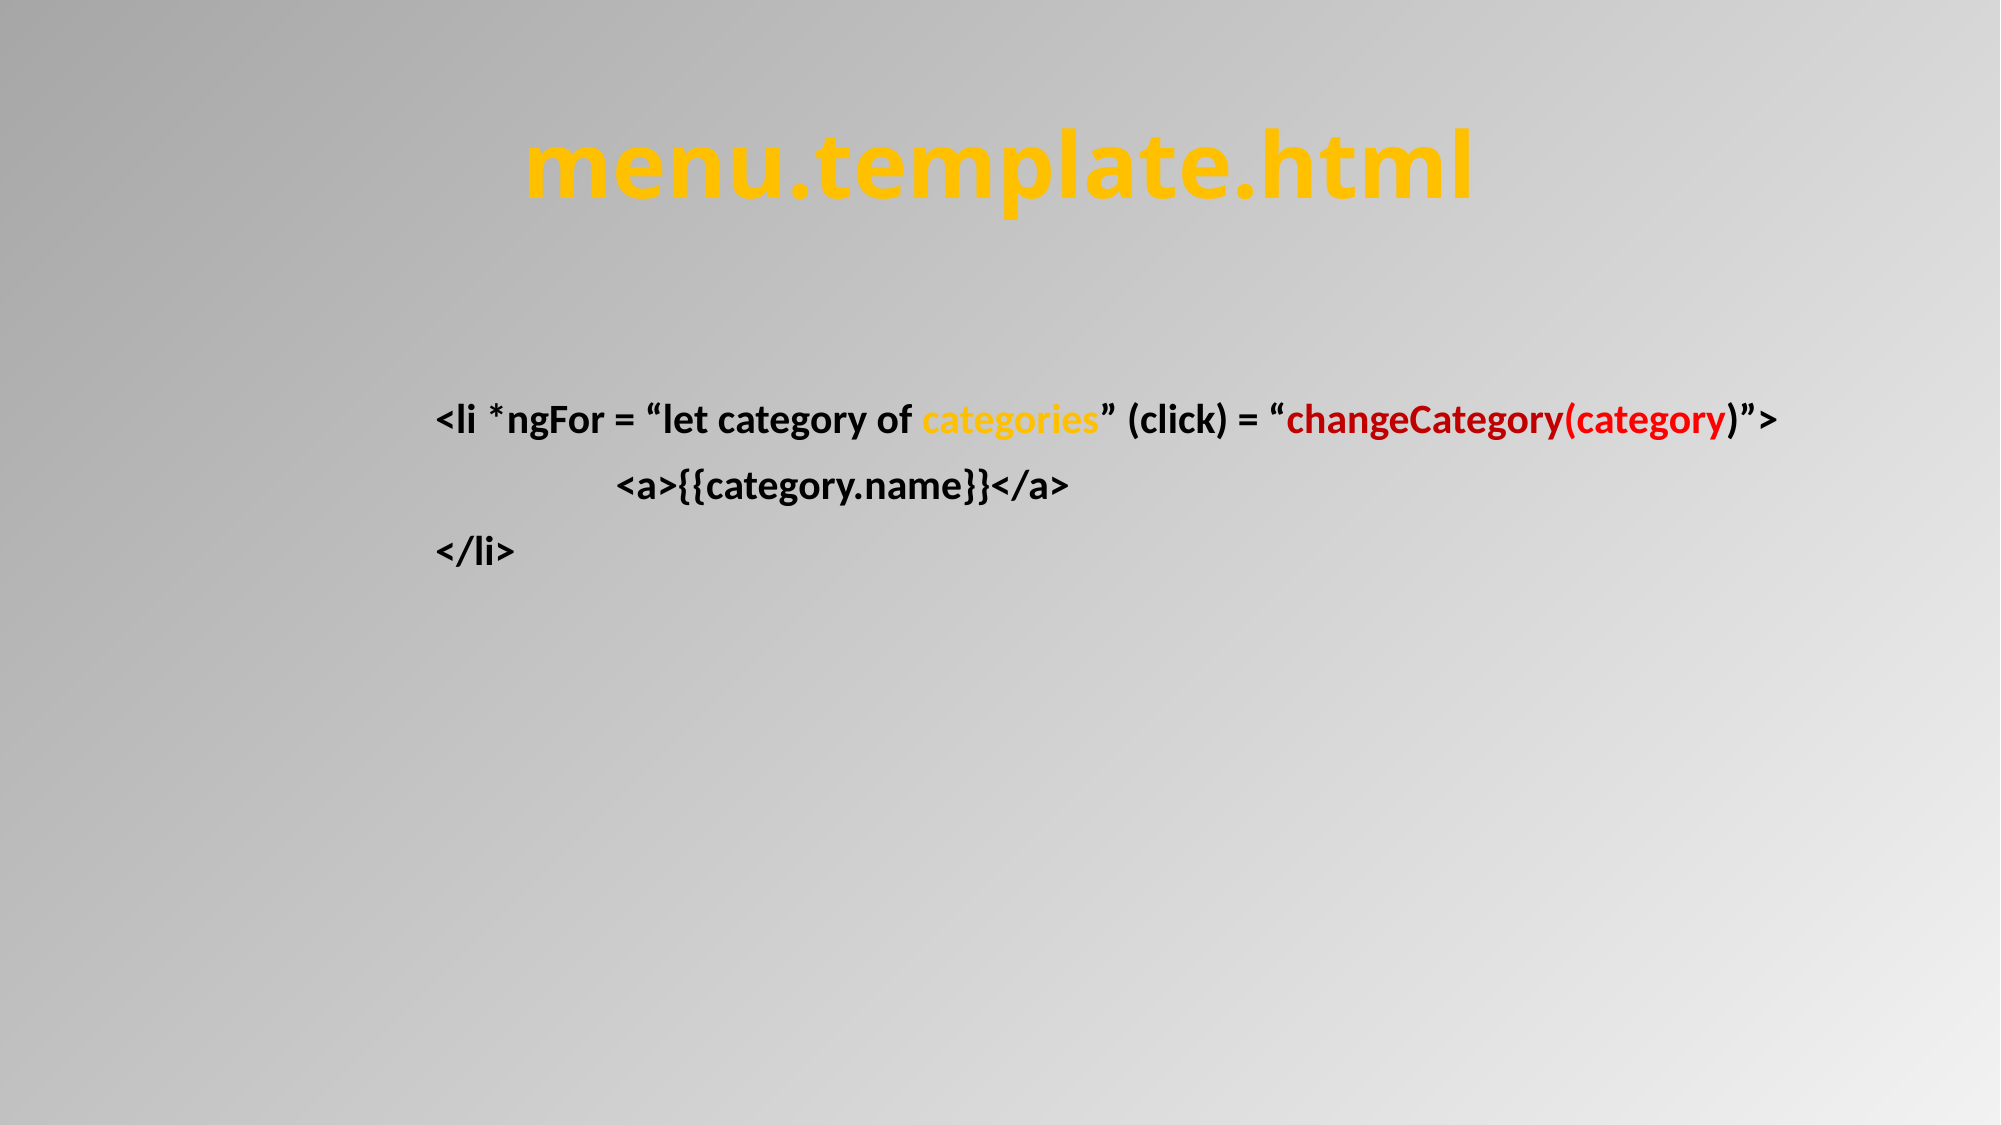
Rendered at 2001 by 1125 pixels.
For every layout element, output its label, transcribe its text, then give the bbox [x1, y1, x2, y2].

list <li *ngFor = “let category of categories” (click) = “changeCategory(category)”> <a>{{category.name}}</a> </li> [420, 299, 1863, 1014]
title menu.template.html [137, 59, 1863, 278]
